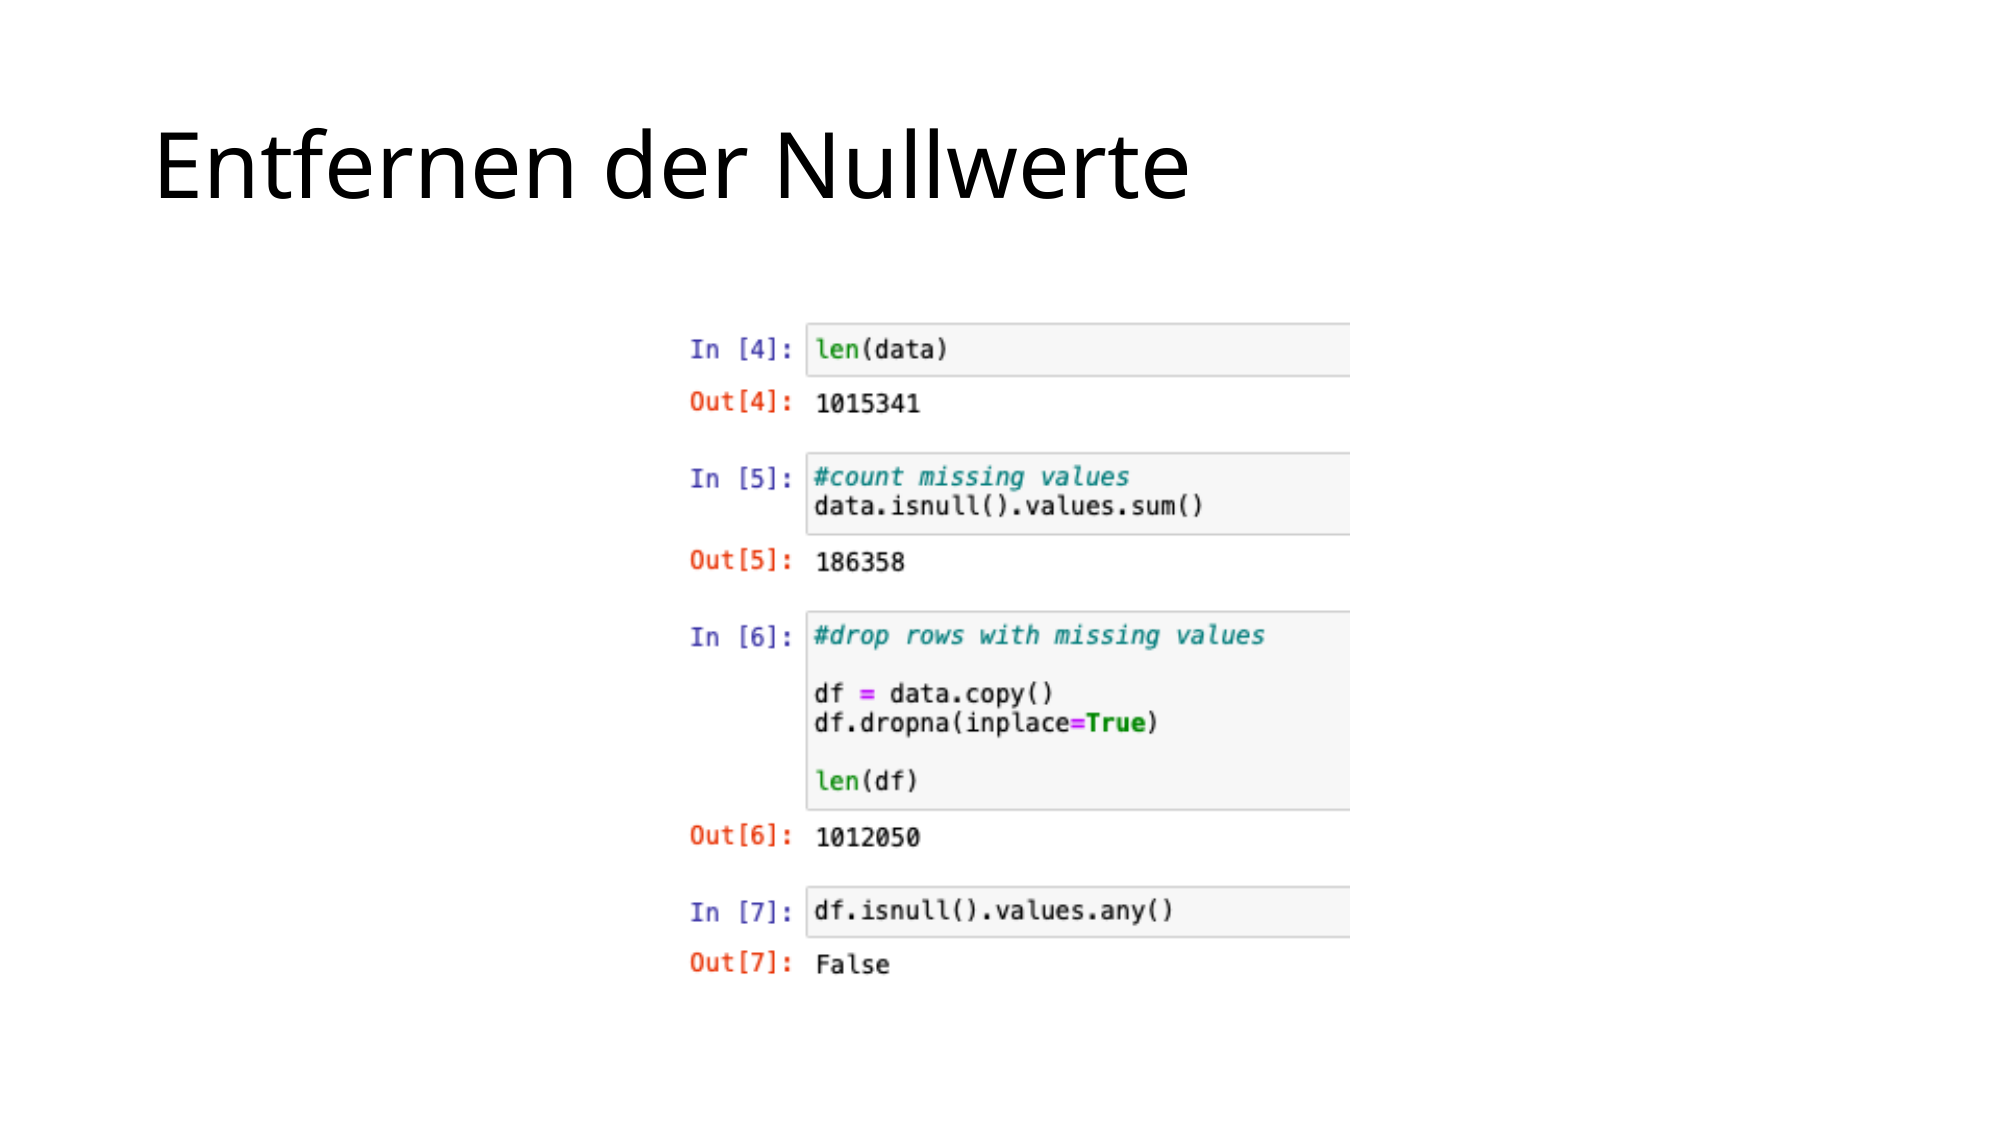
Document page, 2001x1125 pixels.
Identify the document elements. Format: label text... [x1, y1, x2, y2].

title Entfernen der Nullwerte [137, 59, 1863, 278]
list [649, 315, 1350, 997]
